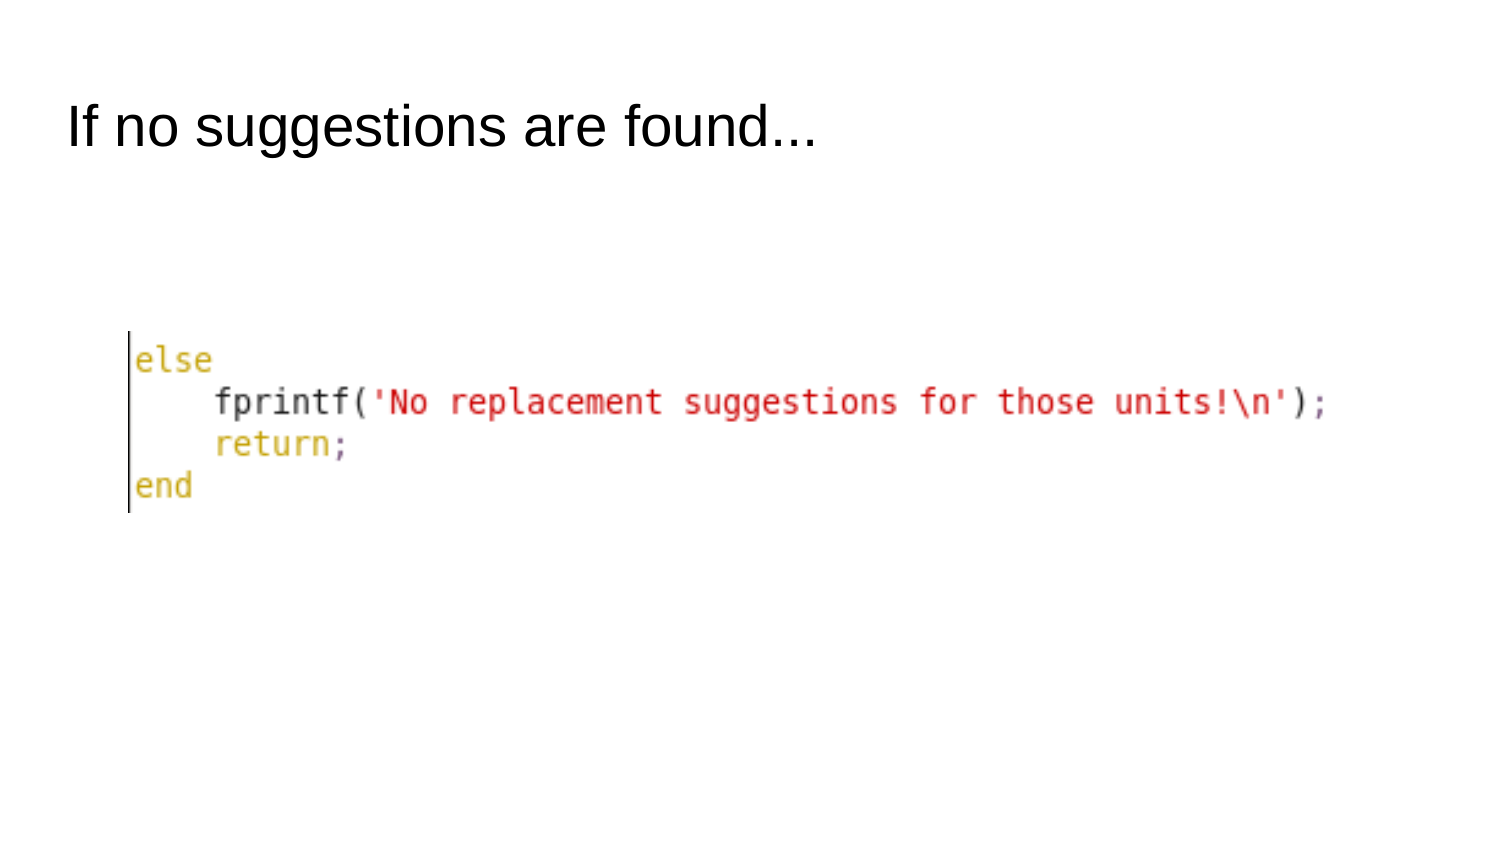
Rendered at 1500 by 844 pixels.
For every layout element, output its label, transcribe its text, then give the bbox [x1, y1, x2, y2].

title If no suggestions are found... [51, 72, 1449, 167]
picture [127, 331, 1372, 513]
